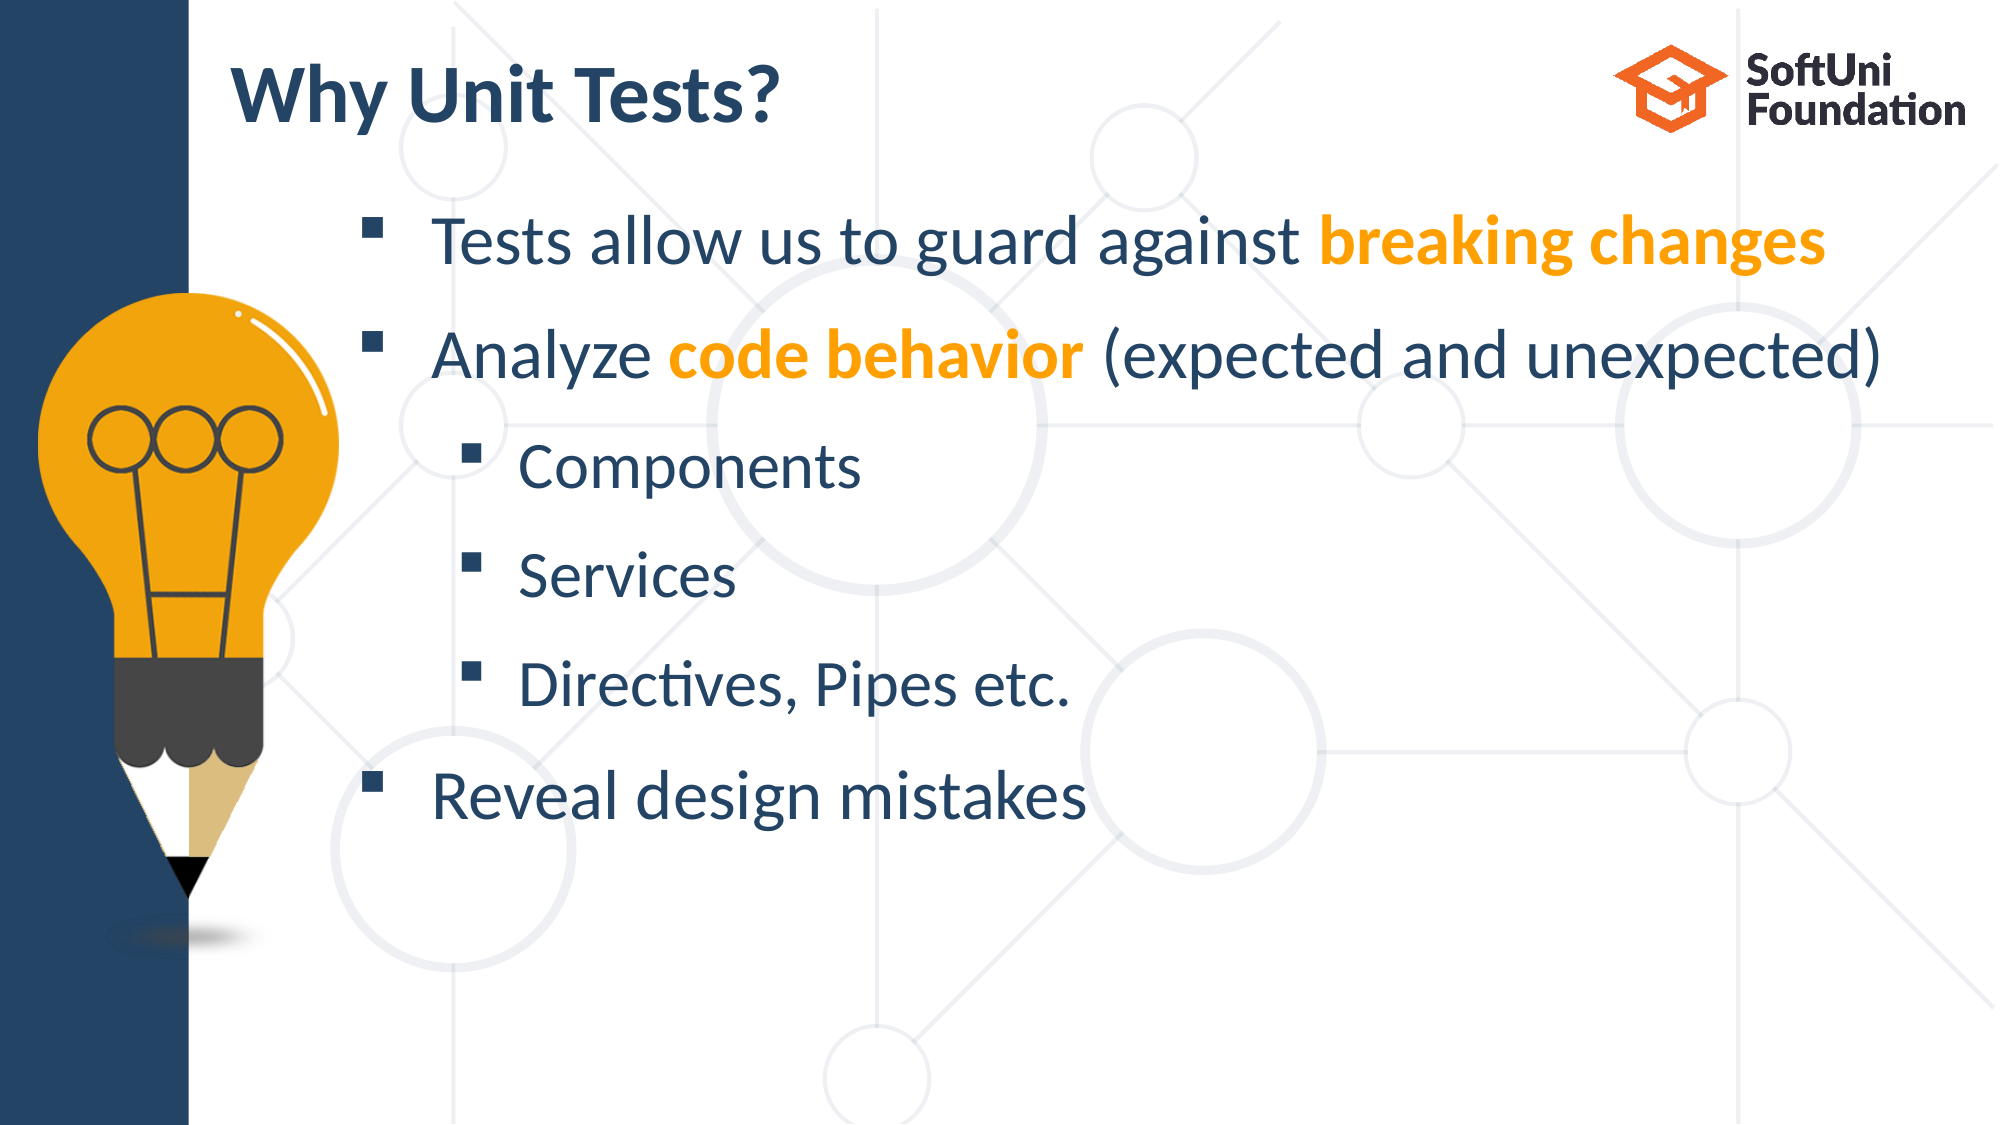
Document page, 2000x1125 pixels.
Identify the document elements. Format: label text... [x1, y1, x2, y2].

picture [1613, 44, 1965, 133]
title Why Unit Tests? [212, 16, 1591, 162]
picture [38, 293, 338, 961]
list Tests allow us to guard against breaking changes Analyze code behavior (expected and unexpected) Components Services Directives, Pipes etc. Reveal design mistakes [338, 183, 1968, 1050]
